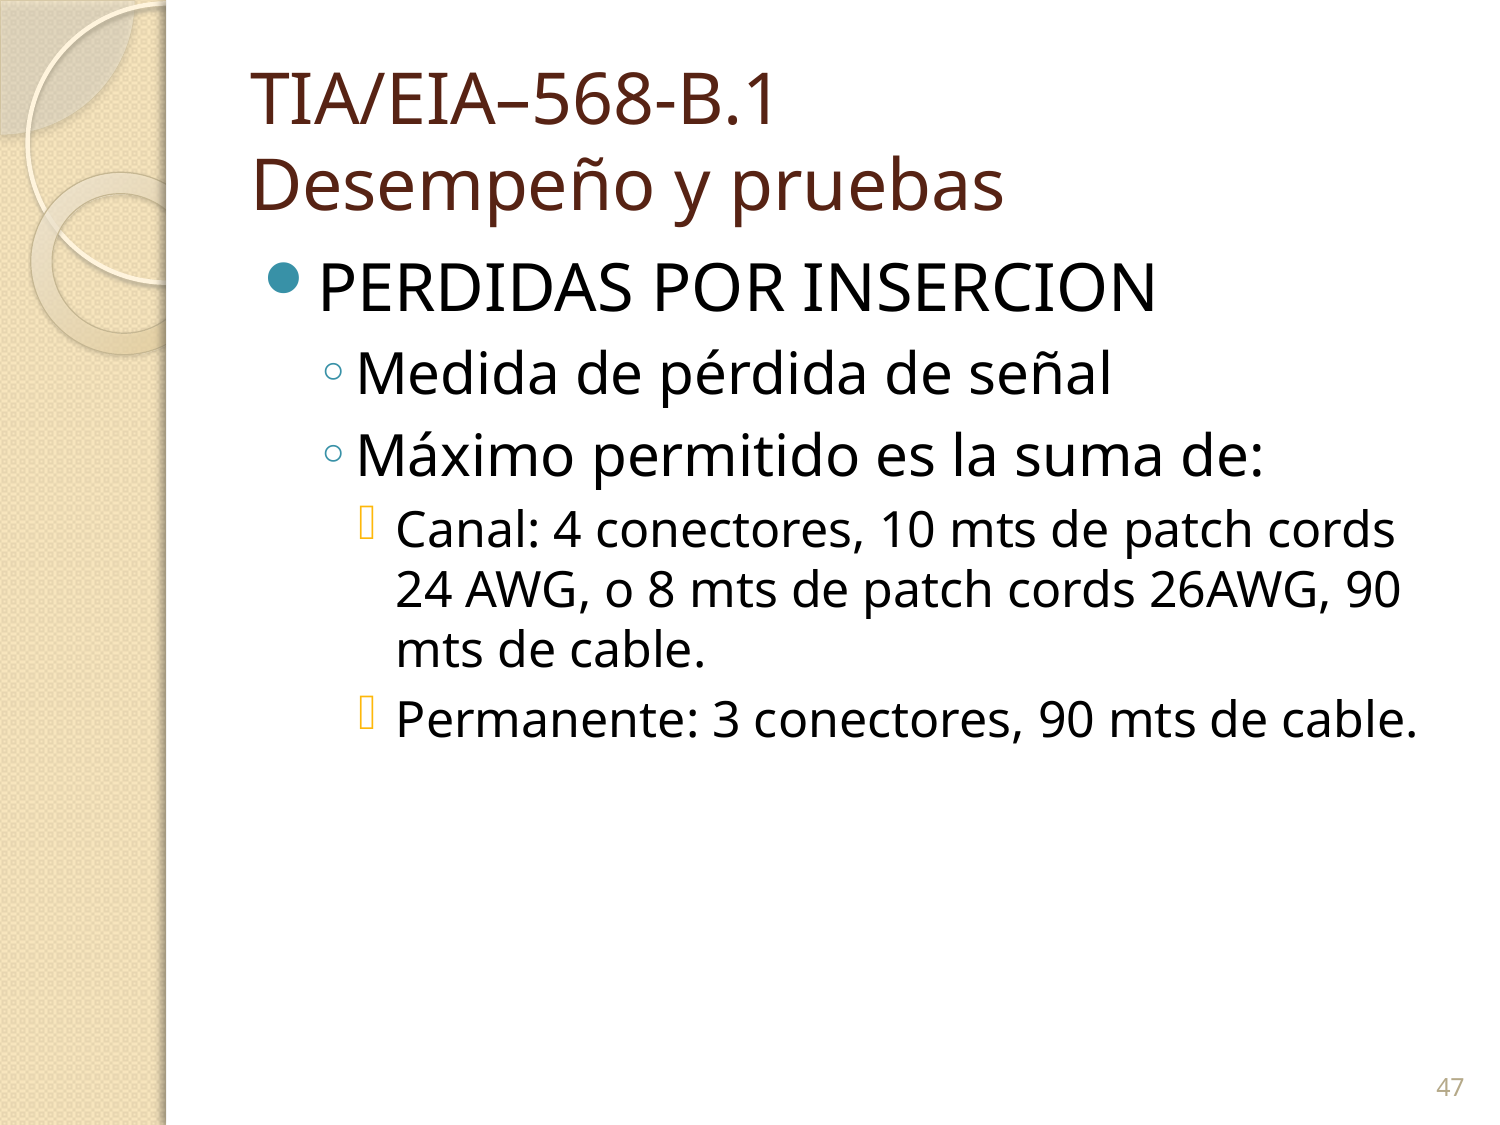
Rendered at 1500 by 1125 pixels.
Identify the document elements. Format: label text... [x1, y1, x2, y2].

title TIA/EIA–568-B.1 Desempeño y pruebas [235, 45, 1466, 233]
list PERDIDAS POR INSERCION Medida de pérdida de señal Máximo permitido es la suma de: Canal: 4 conectores, 10 mts de patch cords 24 AWG, o 8 mts de patch cords 26AWG, 90 mts de cable. Permanente: 3 conectores, 90 mts de cable. [235, 237, 1466, 1025]
slide_number 47 [1413, 1034, 1488, 1113]
